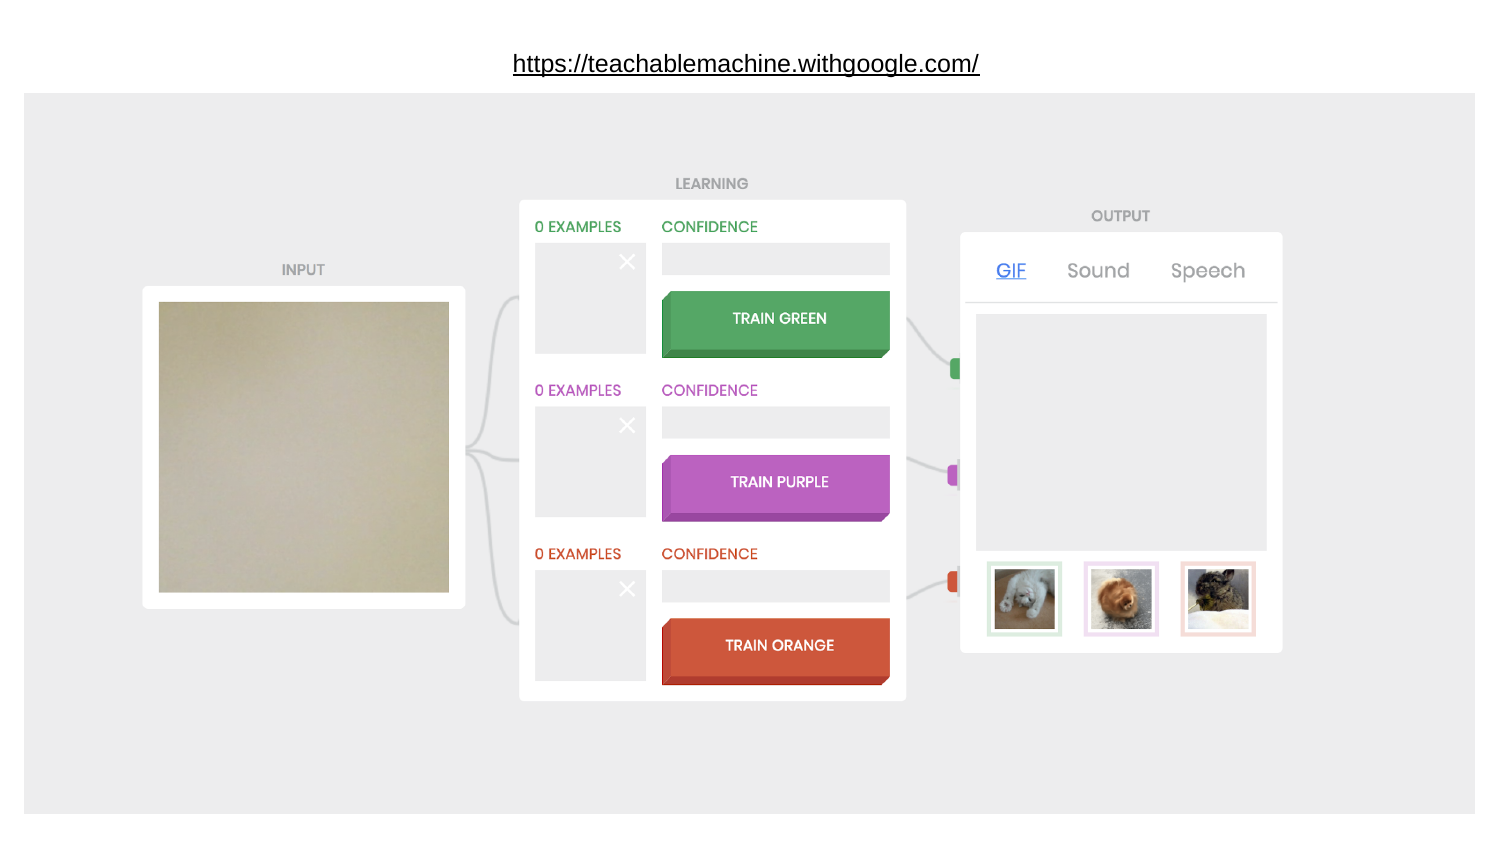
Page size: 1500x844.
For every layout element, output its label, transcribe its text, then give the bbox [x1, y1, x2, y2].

text_box https://teachablemachine.withgoogle.com/ [0, 0, 1500, 122]
picture [24, 93, 1476, 814]
